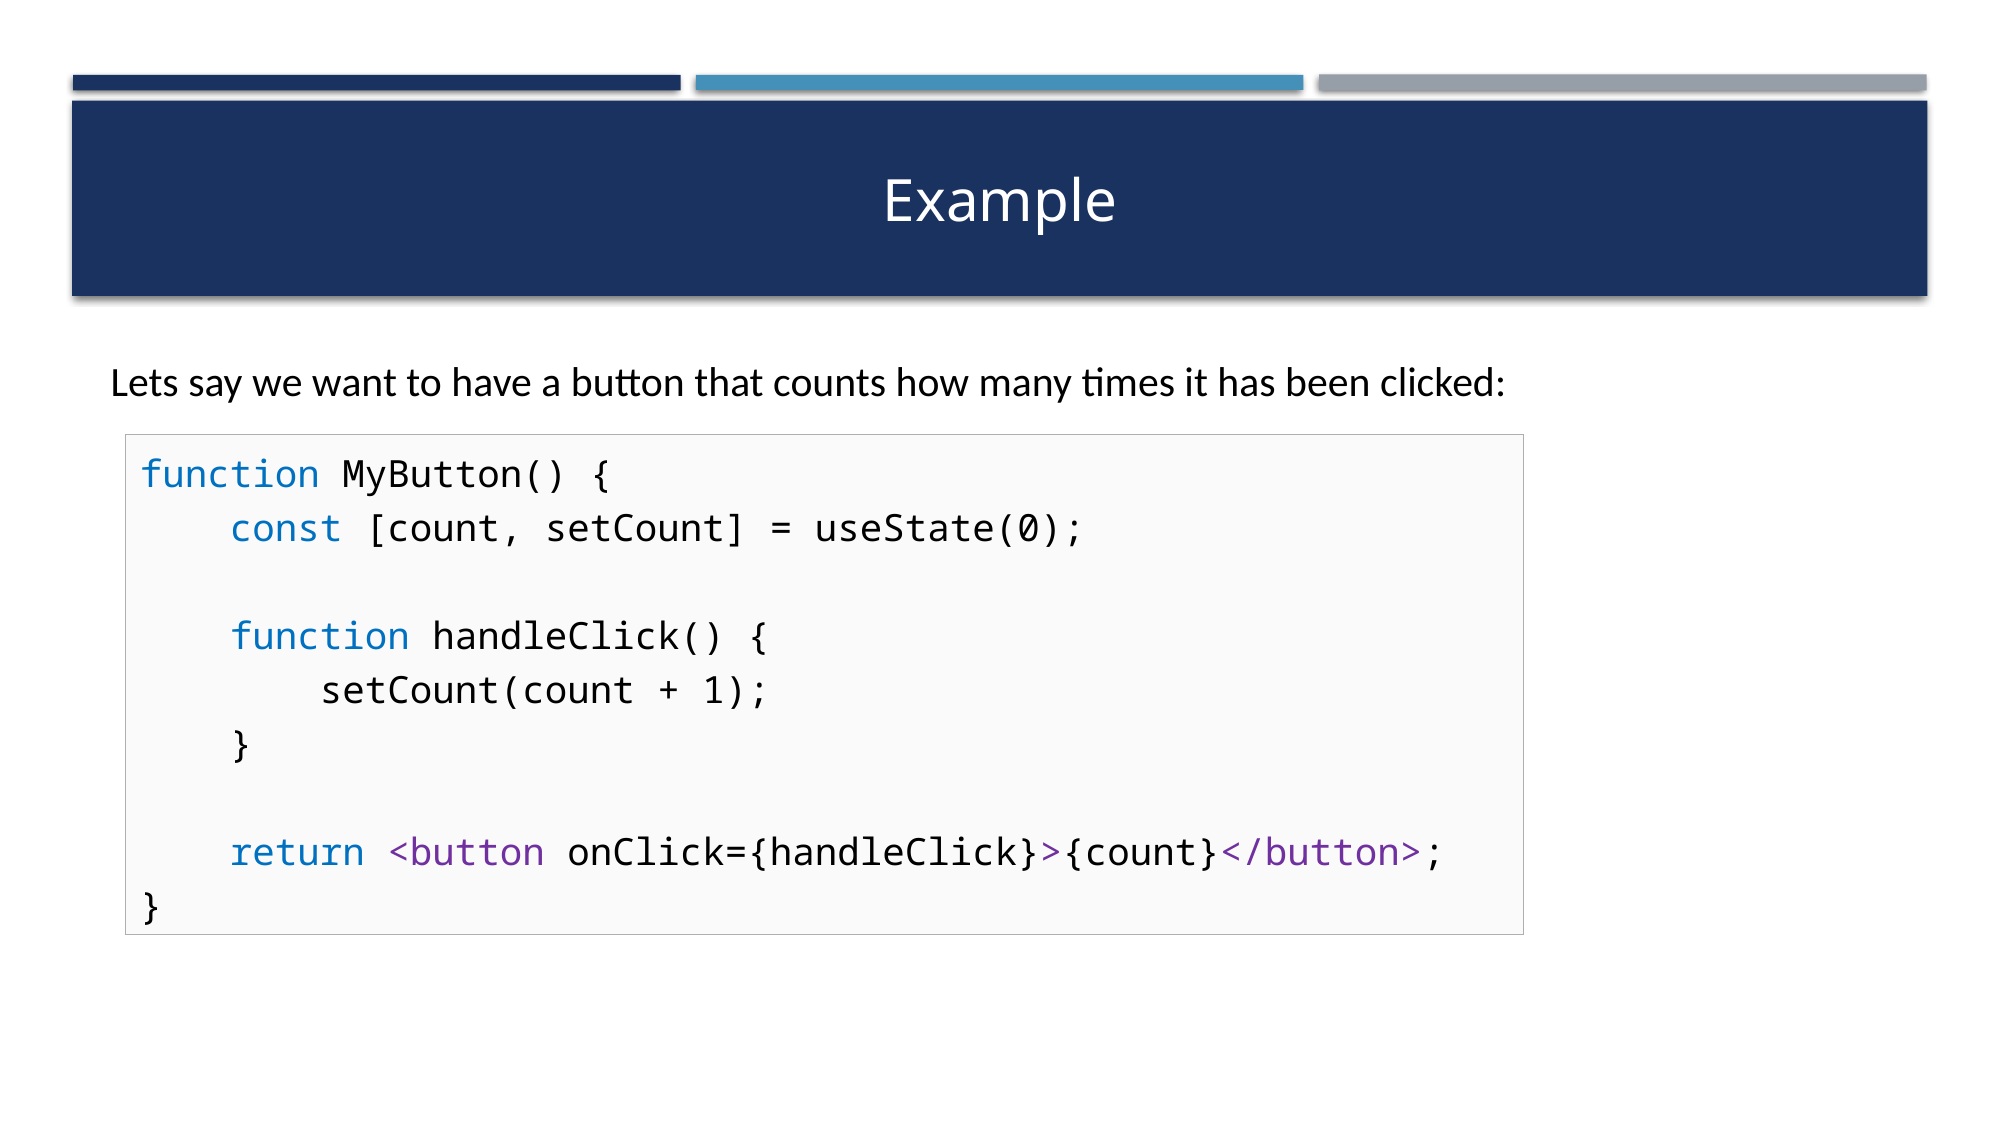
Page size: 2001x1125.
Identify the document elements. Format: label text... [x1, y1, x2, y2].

title Example [95, 152, 1905, 241]
text_box function MyButton() { const [count, setCount] = useState(0); function handleClick() { setCount(count + 1); } return <button onClick={handleClick}>{count}</button>; } [125, 434, 1524, 935]
text_box Lets say we want to have a button that counts how many times it has been clicked: [95, 342, 1523, 413]
